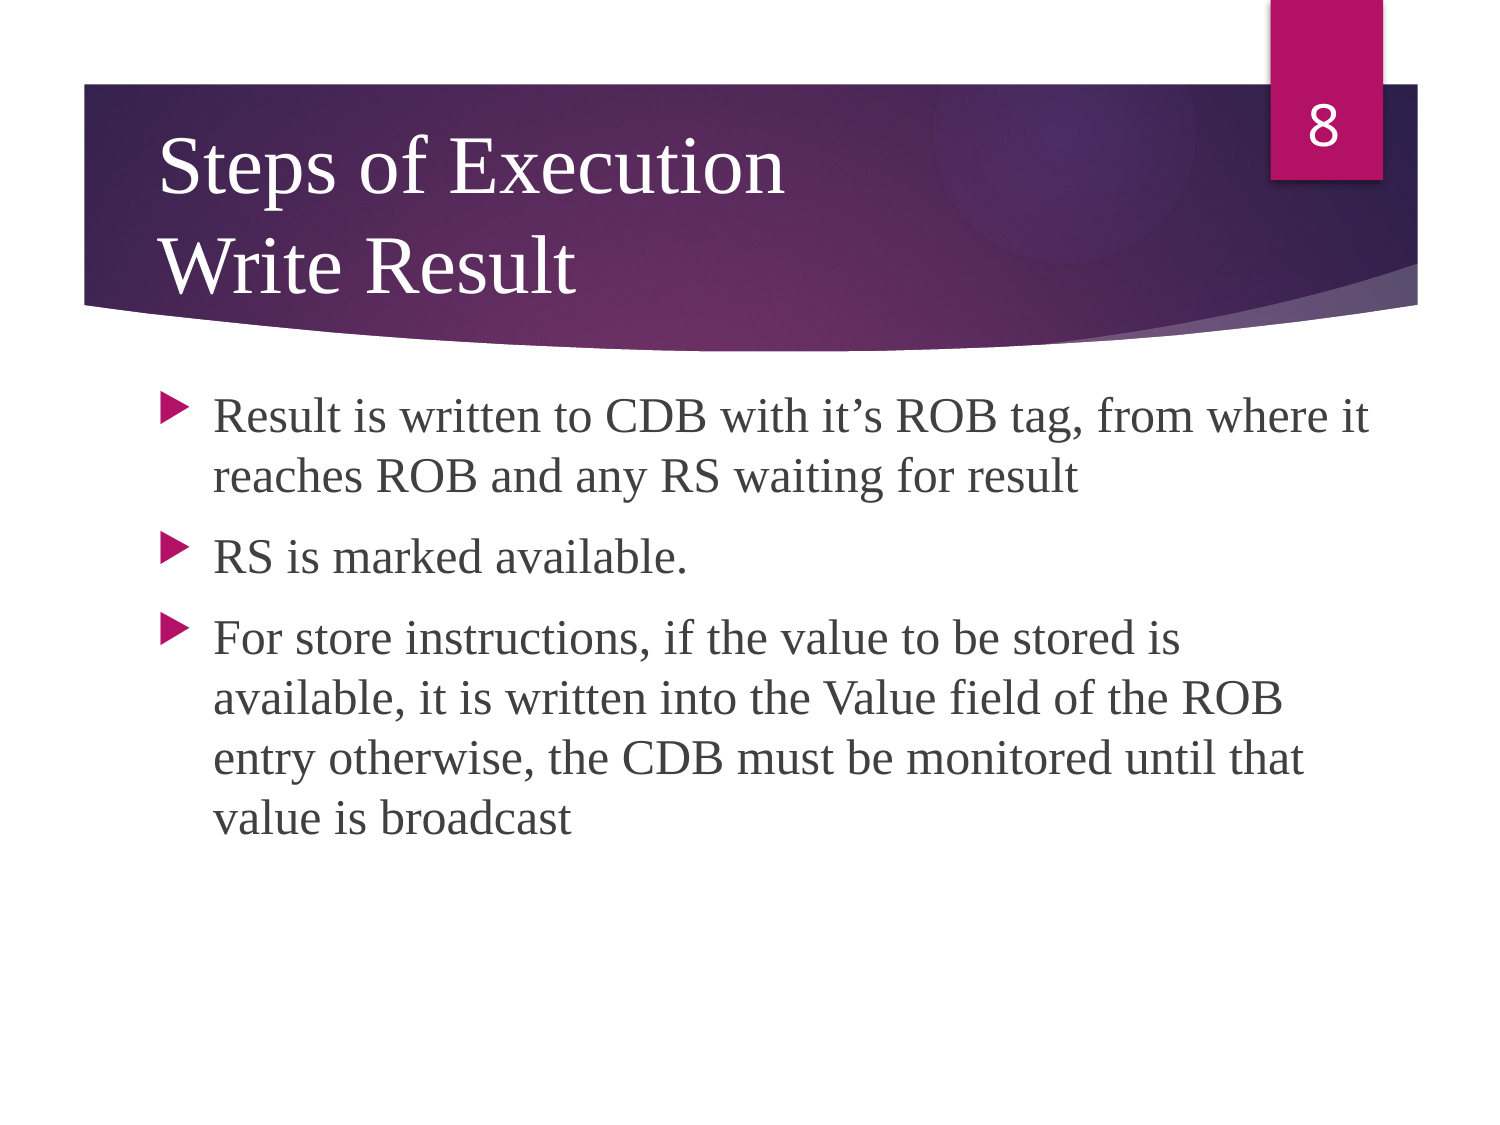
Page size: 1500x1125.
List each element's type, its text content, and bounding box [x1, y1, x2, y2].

list Result is written to CDB with it’s ROB tag, from where it reaches ROB and any RS waiting for result RS is marked available. For store instructions, if the value to be stored is available, it is written into the Value field of the ROB entry otherwise, the CDB must be monitored until that value is broadcast [141, 375, 1390, 1050]
title Steps of Execution Write Result [142, 152, 1183, 269]
slide_number 8 [1259, 48, 1390, 175]
